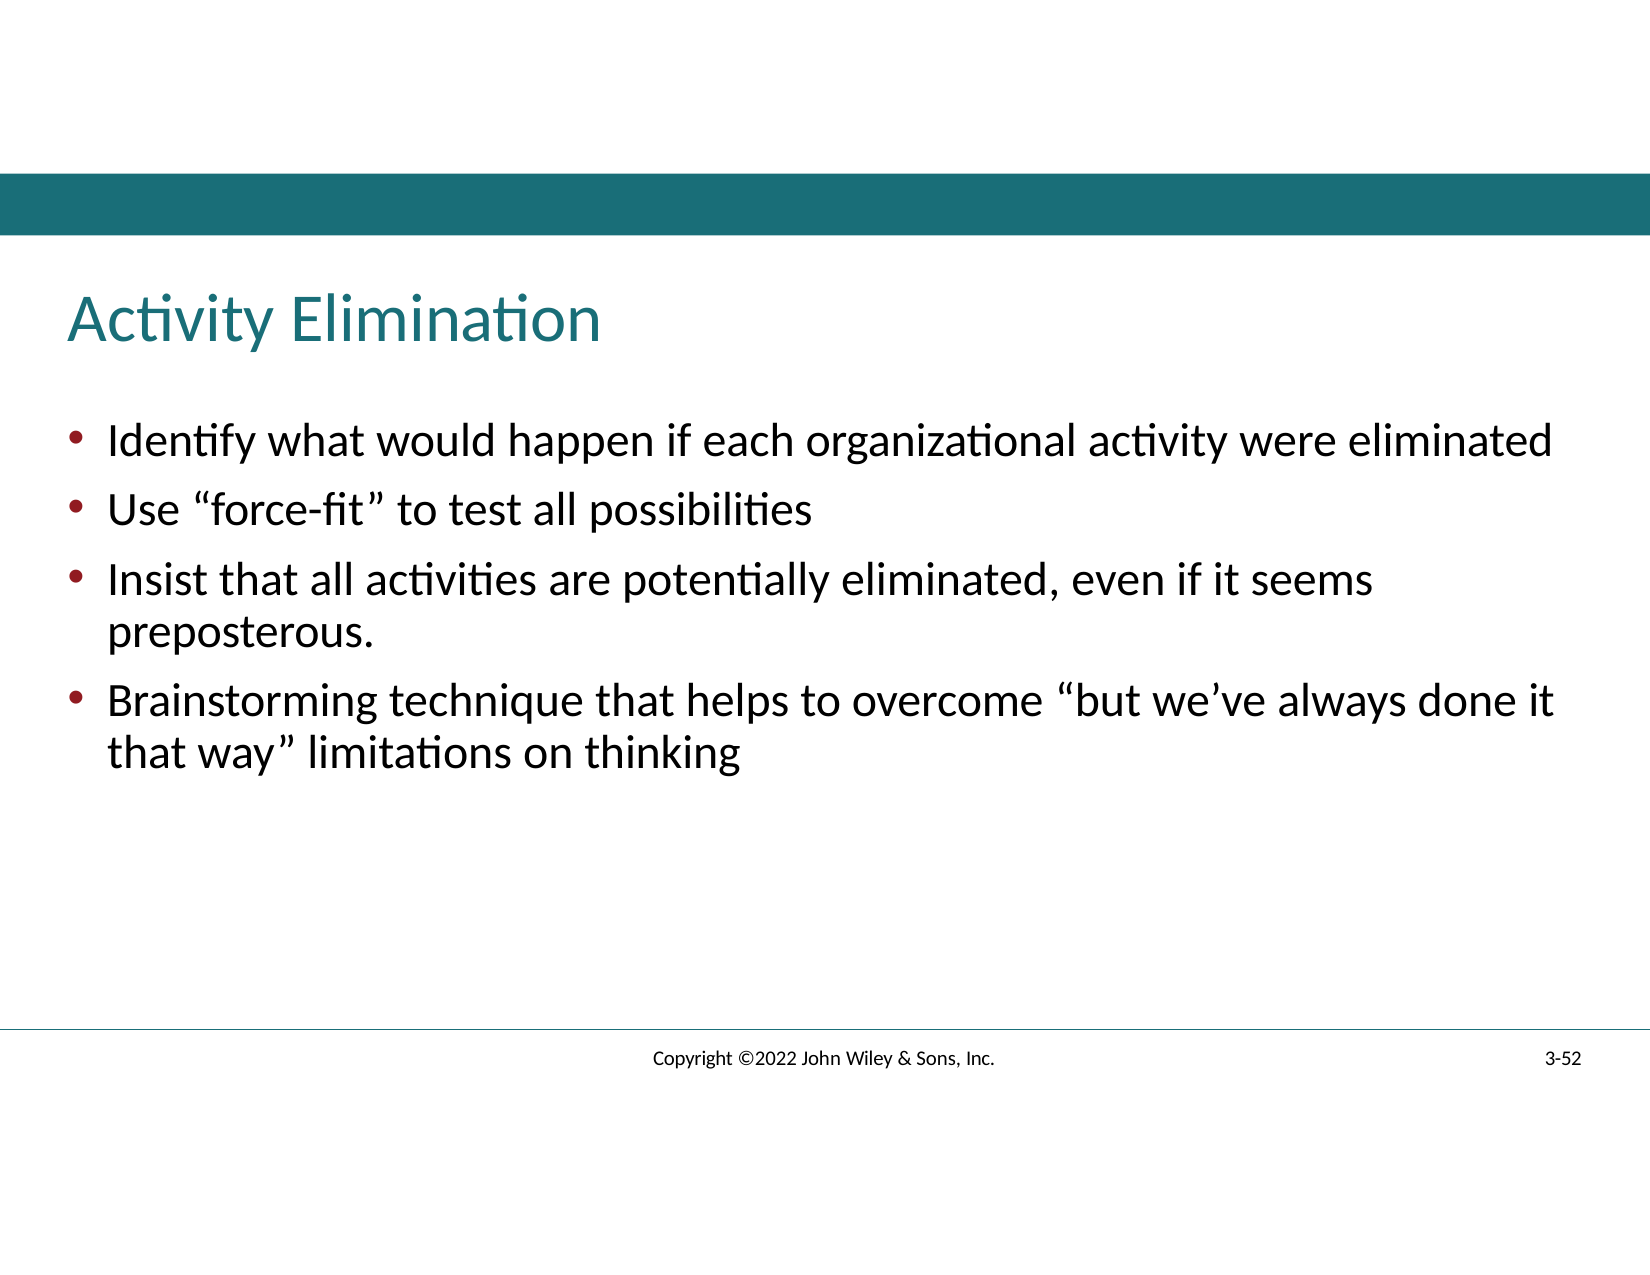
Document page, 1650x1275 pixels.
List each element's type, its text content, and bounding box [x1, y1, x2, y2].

text_box Identify what would happen if each organizational activity were eliminated Use “force-fit” to test all possibilities Insist that all activities are potentially eliminated, even if it seems preposterous. Brainstorming technique that helps to overcome “but we’ve always done it that way” limitations on thinking [65, 394, 1567, 779]
text_box Copyright ©2022 John Wiley & Sons, Inc. [651, 1047, 999, 1070]
slide_number 3-52 [1542, 1047, 1591, 1275]
title Activity Elimination [65, 270, 609, 394]
